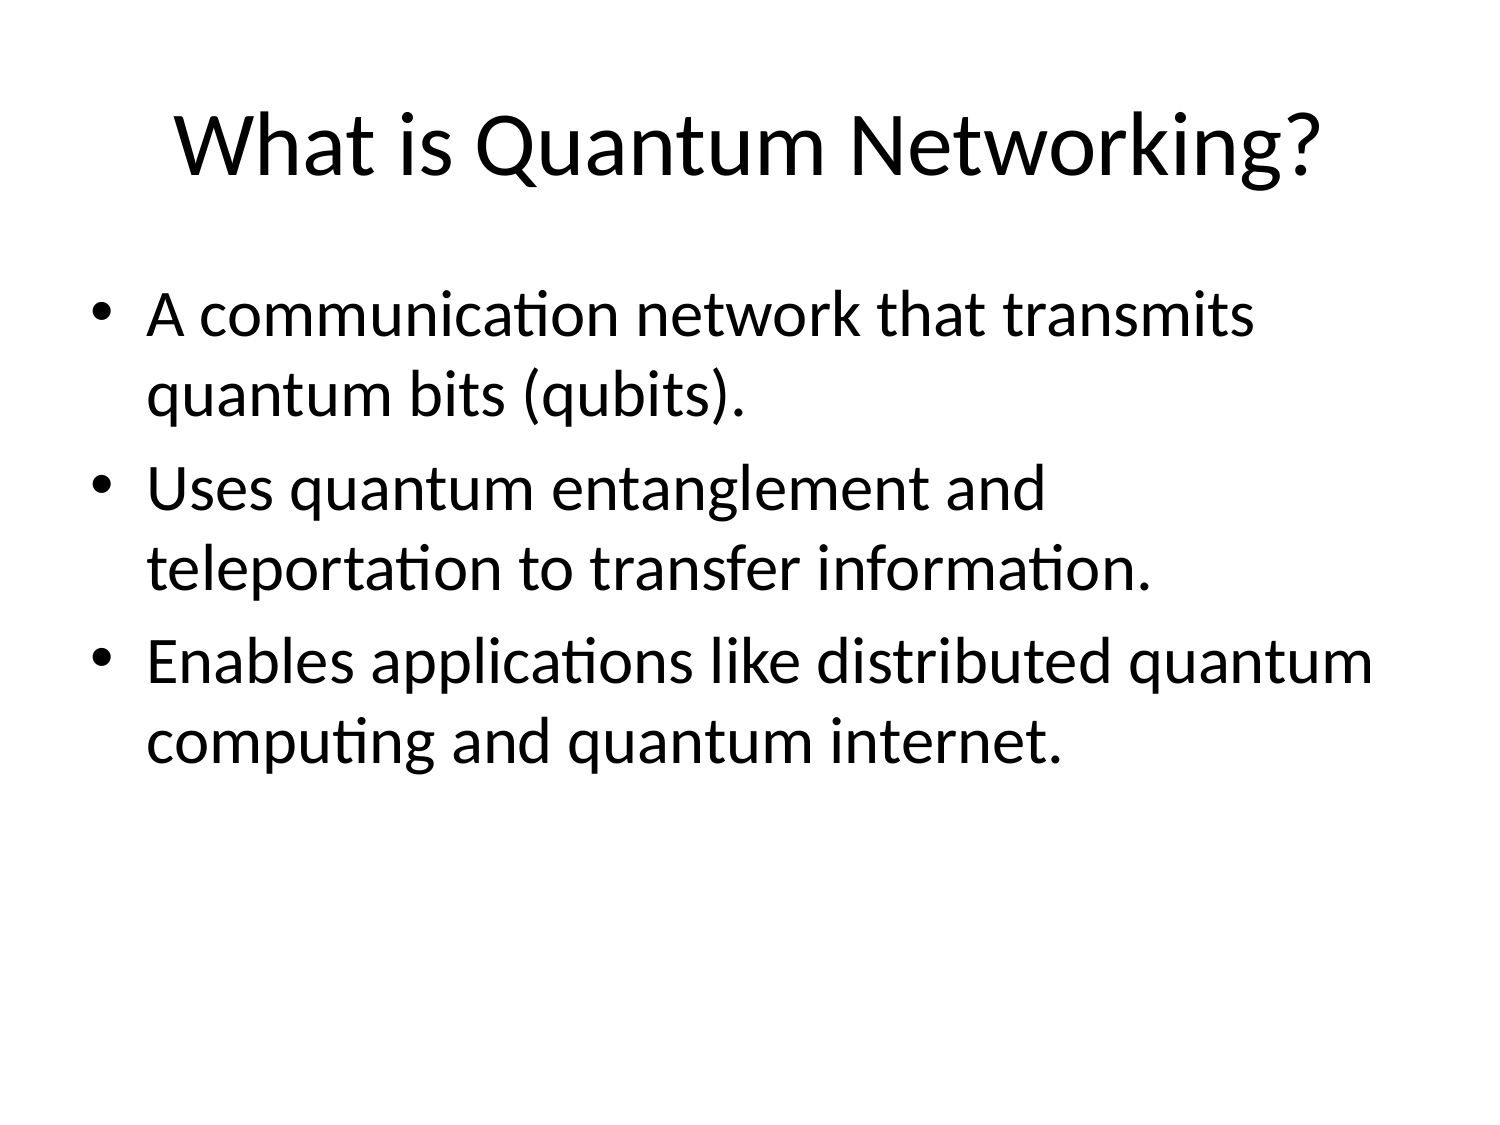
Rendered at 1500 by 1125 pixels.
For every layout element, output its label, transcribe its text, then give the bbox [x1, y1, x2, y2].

list A communication network that transmits quantum bits (qubits). Uses quantum entanglement and teleportation to transfer information. Enables applications like distributed quantum computing and quantum internet. [75, 262, 1425, 1005]
title What is Quantum Networking? [75, 45, 1425, 233]
